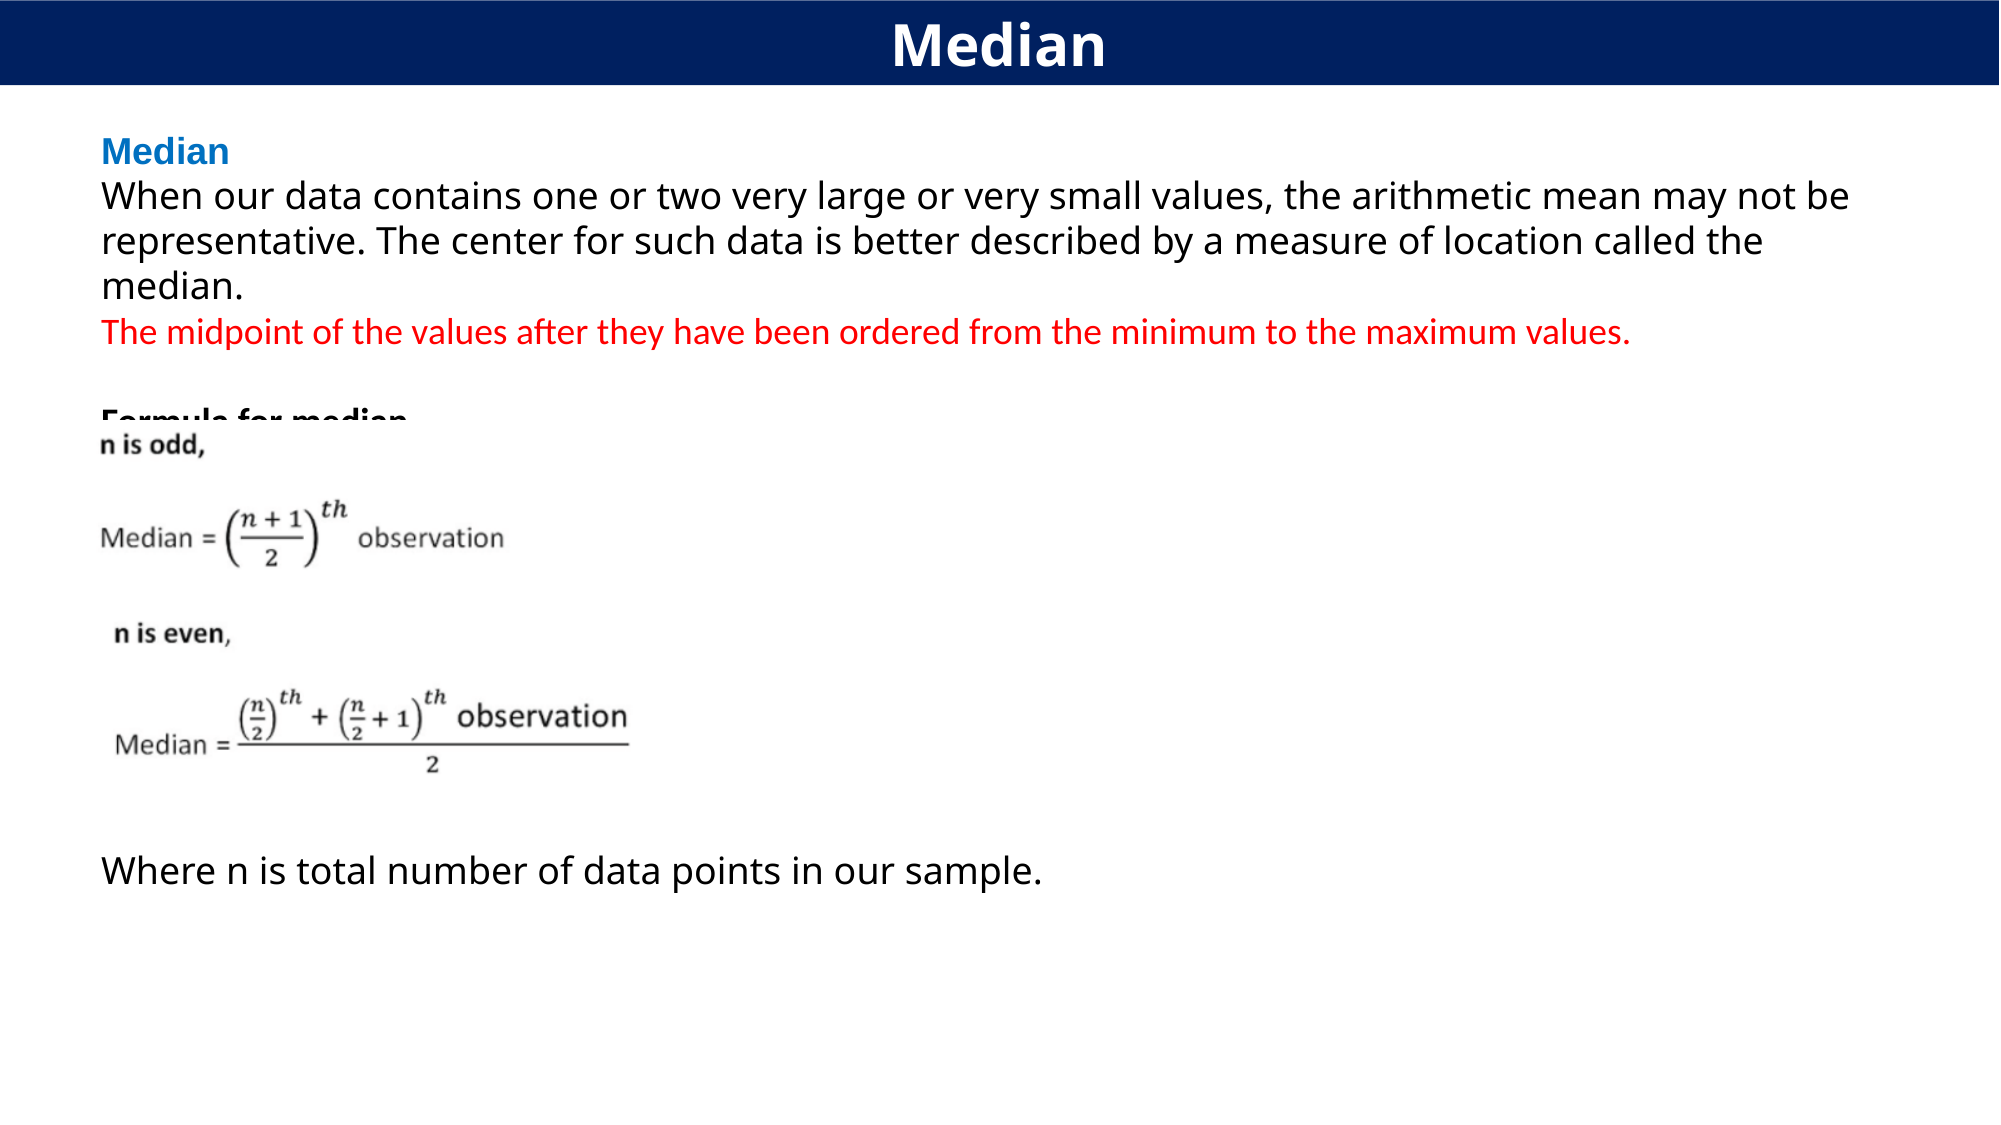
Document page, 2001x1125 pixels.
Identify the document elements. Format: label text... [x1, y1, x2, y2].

text_box Median [0, 0, 1999, 86]
text_box Median When our data contains one or two very large or very small values, the arithmetic mean may not be representative. The center for such data is better described by a measure of location called the median. The midpoint of the values after they have been ordered from the minimum to the maximum values. Formula for median Where n is total number of data points in our sample. [86, 119, 1914, 900]
picture [87, 420, 641, 790]
